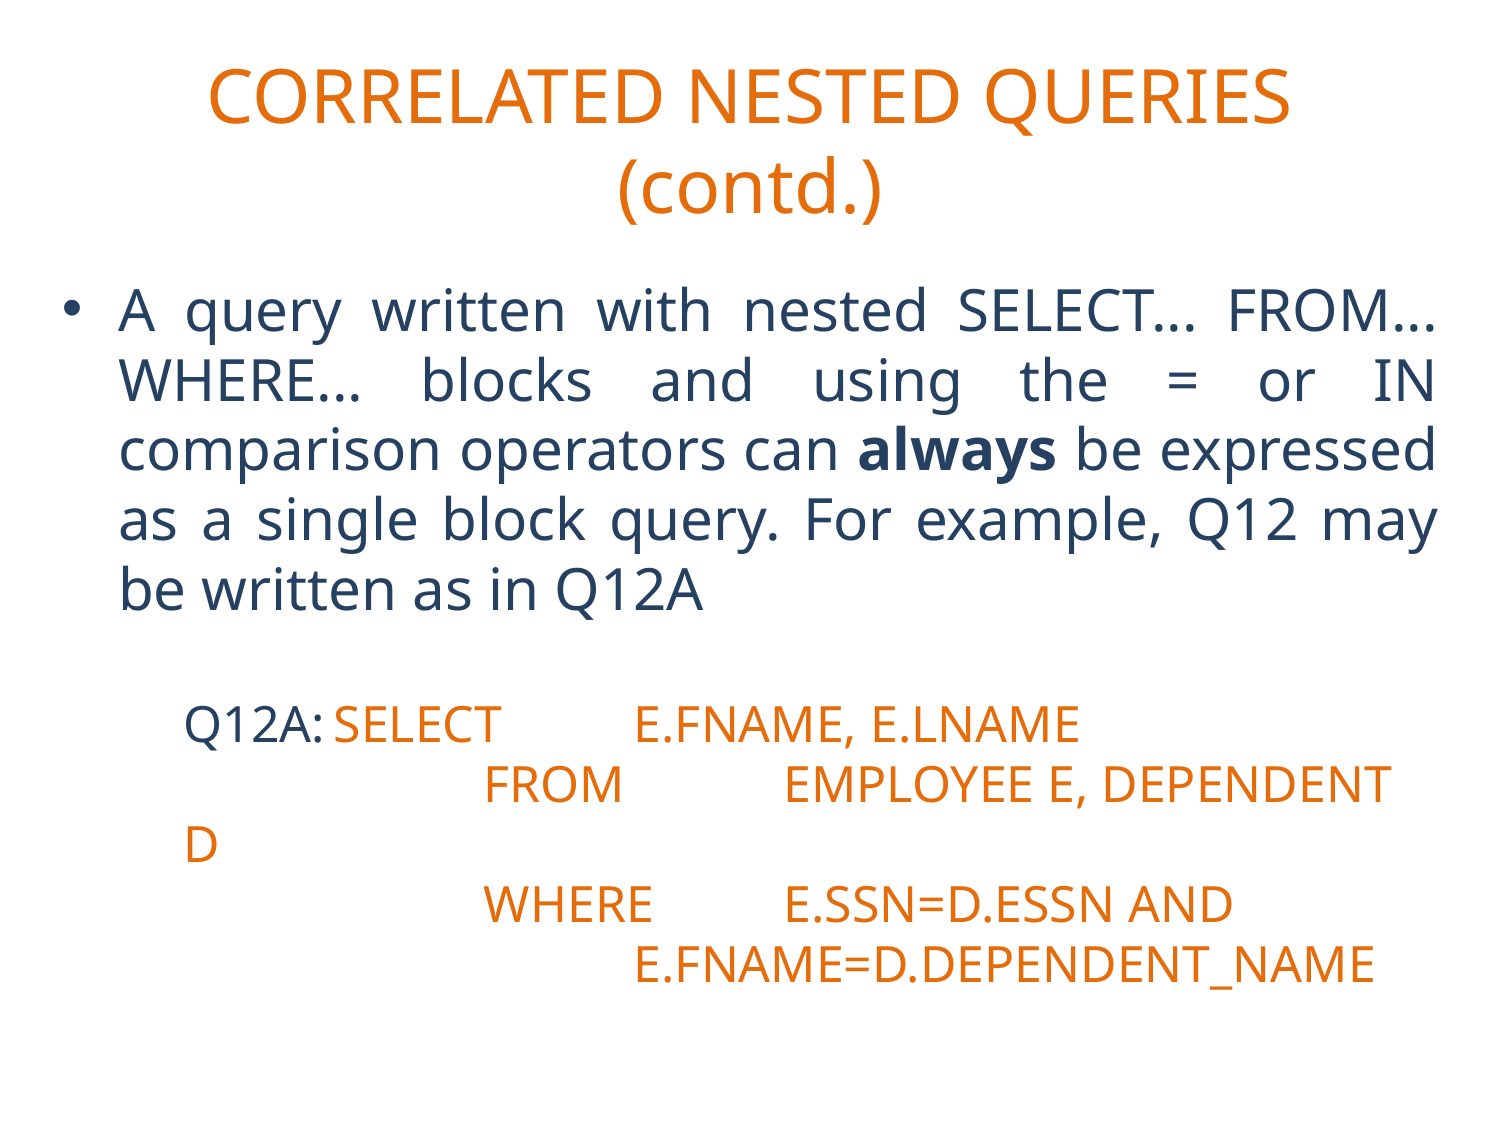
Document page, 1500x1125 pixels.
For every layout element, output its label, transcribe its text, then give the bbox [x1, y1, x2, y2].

list A query written with nested SELECT... FROM... WHERE... blocks and using the = or IN comparison operators can always be expressed as a single block query. For example, Q12 may be written as in Q12A Q12A: SELECT E.FNAME, E.LNAME FROM EMPLOYEE E, DEPENDENT D WHERE E.SSN=D.ESSN AND E.FNAME=D.DEPENDENT_NAME [46, 265, 1454, 1067]
title CORRELATED NESTED QUERIES (contd.) [75, 45, 1425, 233]
